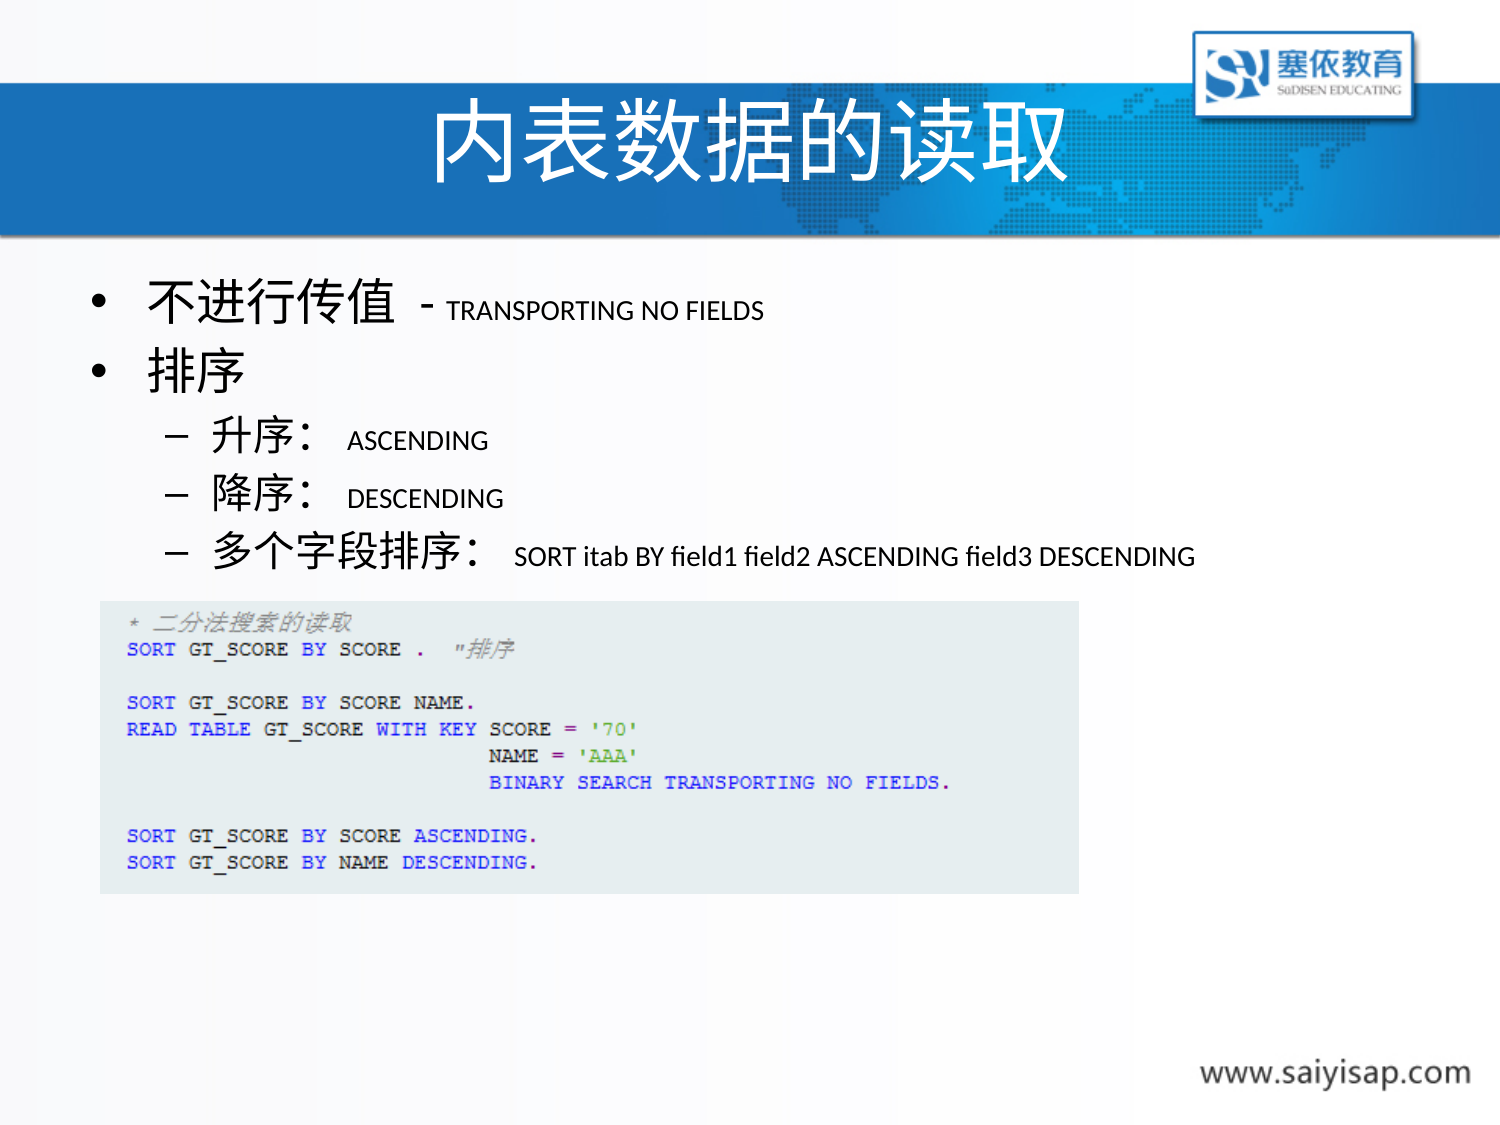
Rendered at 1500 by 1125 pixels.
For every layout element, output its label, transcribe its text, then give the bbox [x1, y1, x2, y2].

picture [0, 0, 1500, 1125]
list 不进行传值 - TRANSPORTING NO FIELDS 排序 升序：ASCENDING 降序：DESCENDING 多个字段排序：SORT itab BY field1 field2 ASCENDING field3 DESCENDING [75, 262, 1425, 1005]
title 内表数据的读取 [75, 45, 1425, 233]
